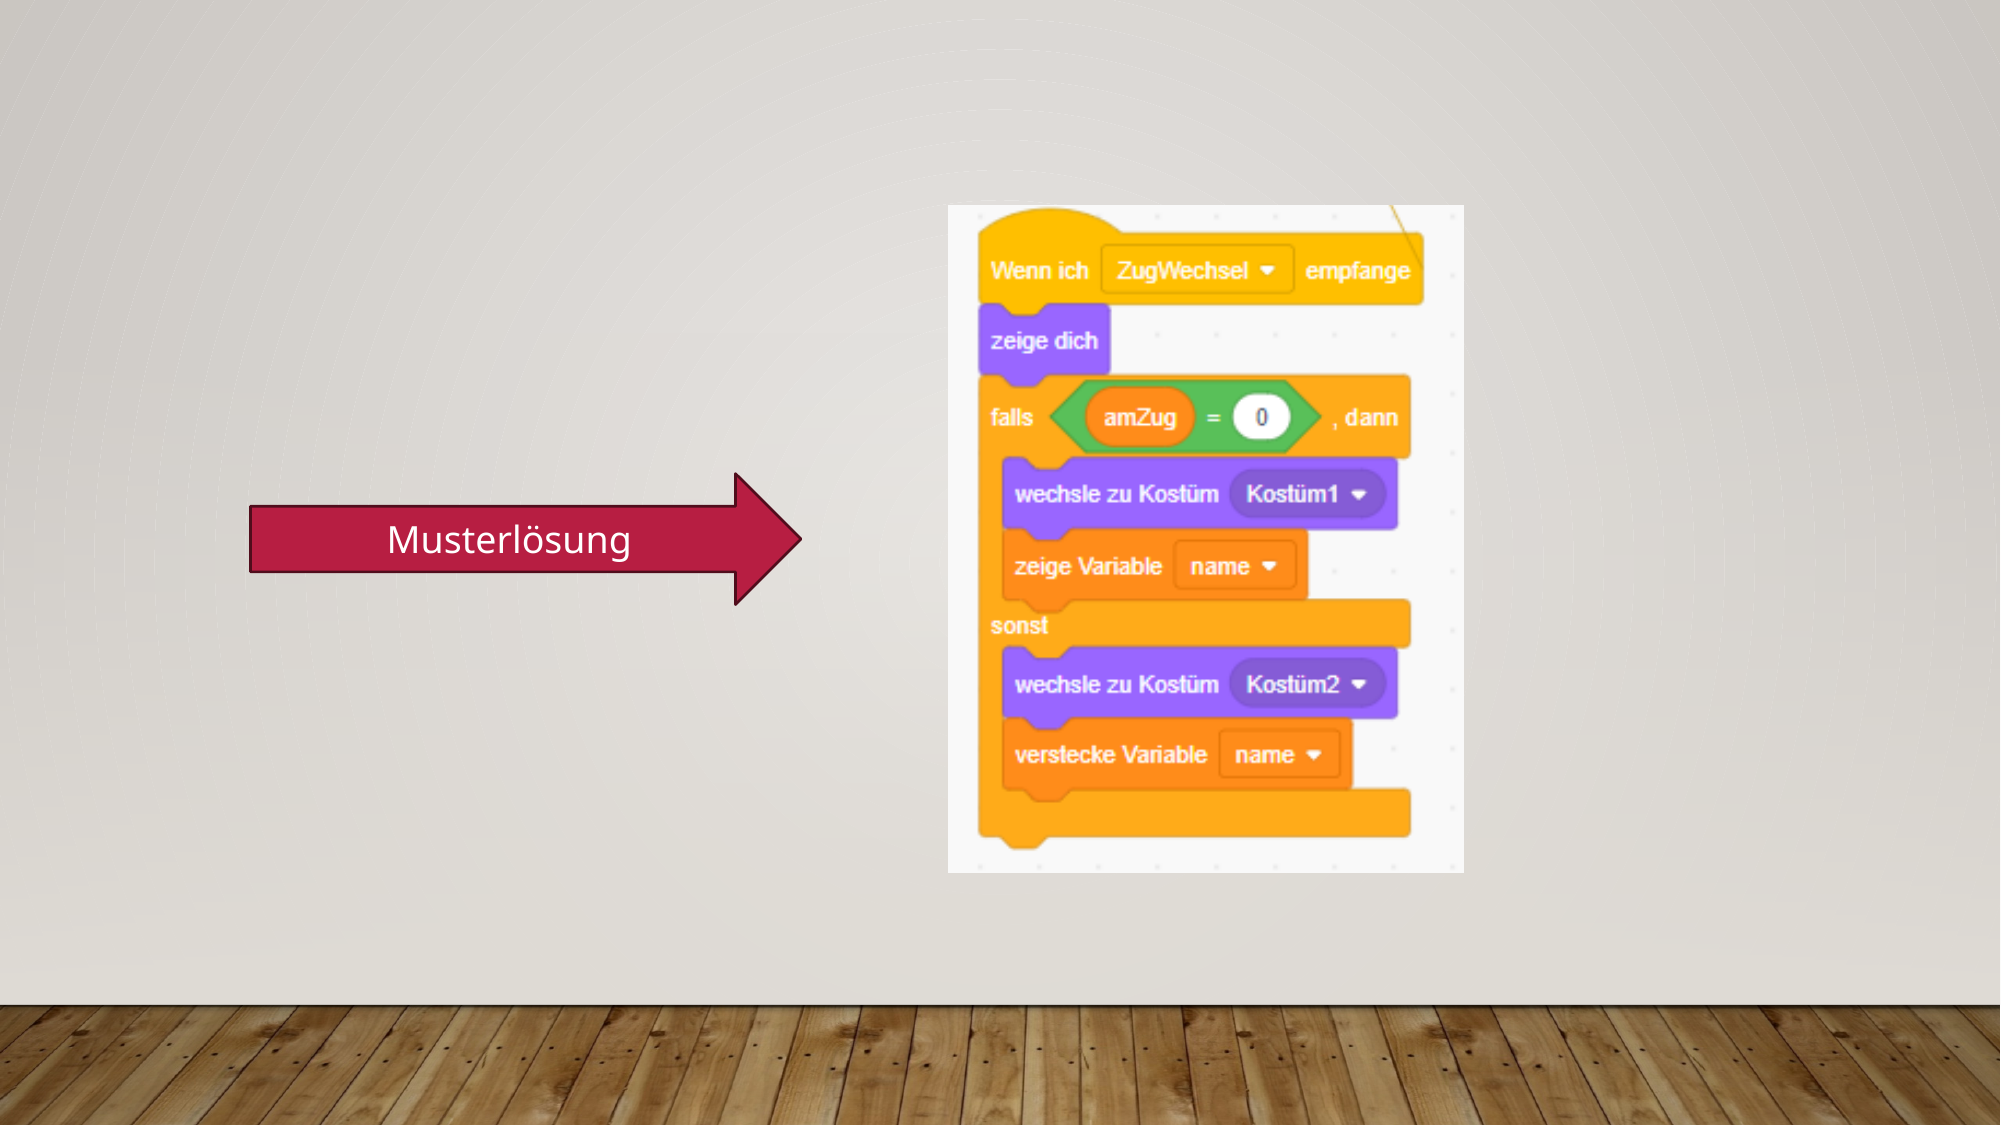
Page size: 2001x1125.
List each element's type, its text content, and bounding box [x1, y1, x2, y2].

picture [0, 1005, 2000, 1125]
picture [947, 205, 1465, 873]
text_box Musterlösung [249, 472, 802, 606]
